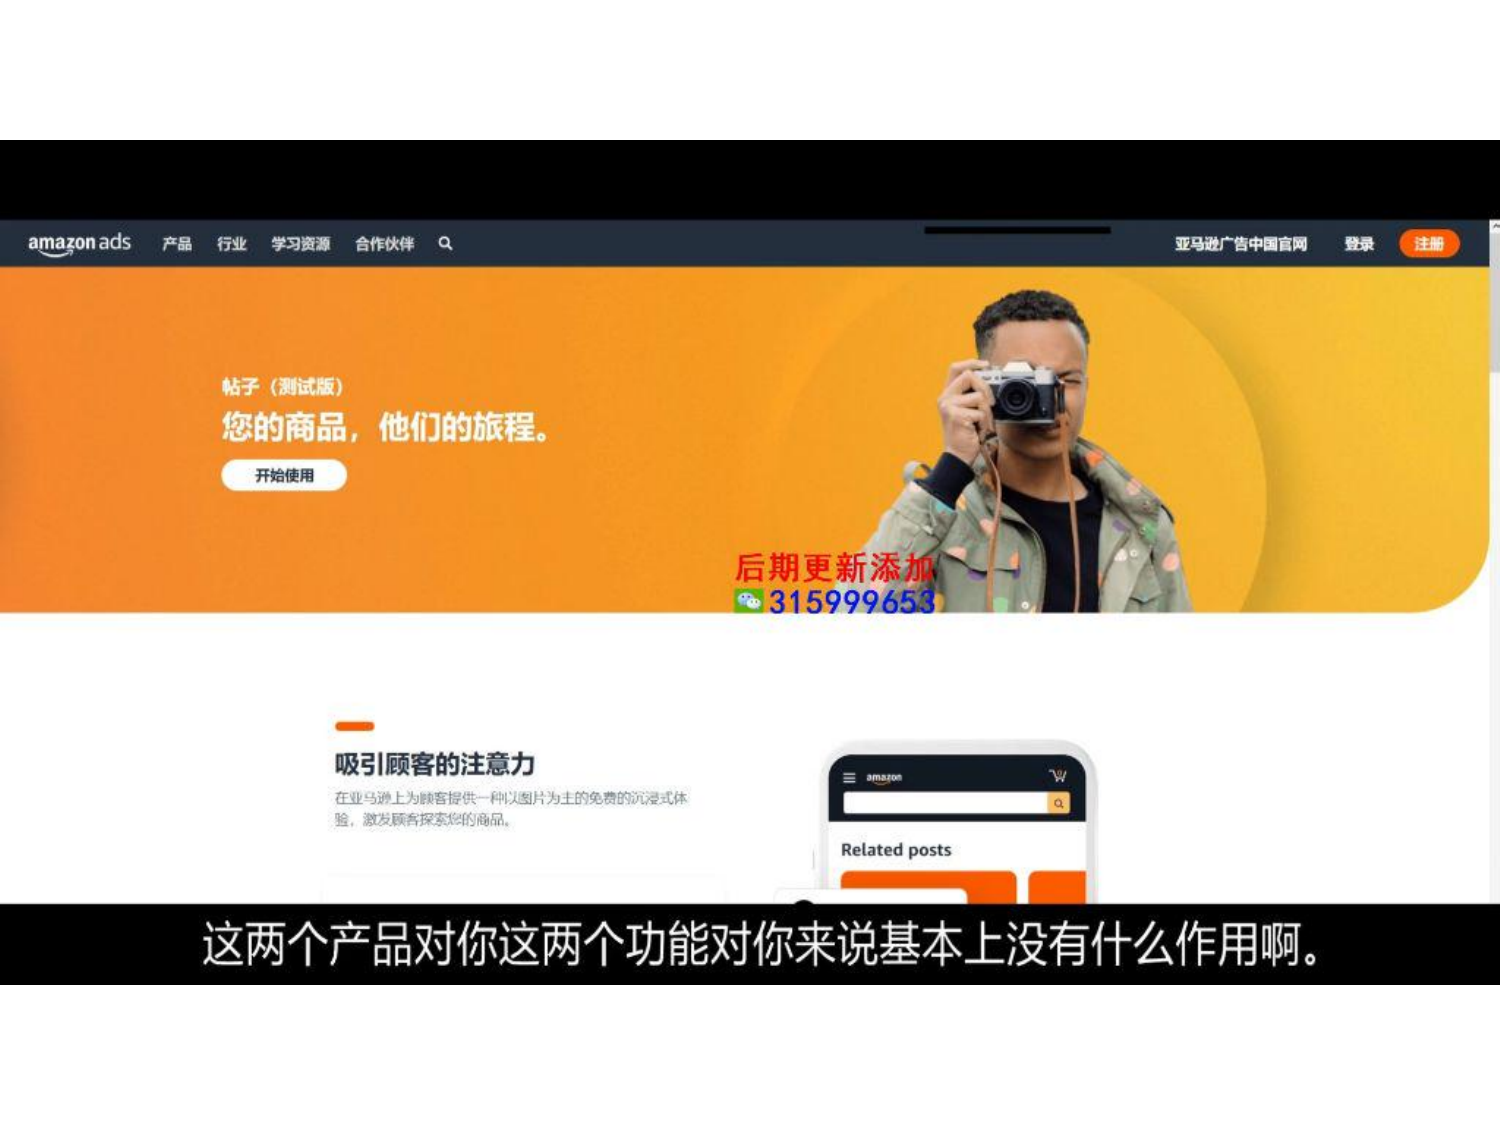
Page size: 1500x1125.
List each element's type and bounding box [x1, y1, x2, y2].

picture [0, 140, 1500, 985]
